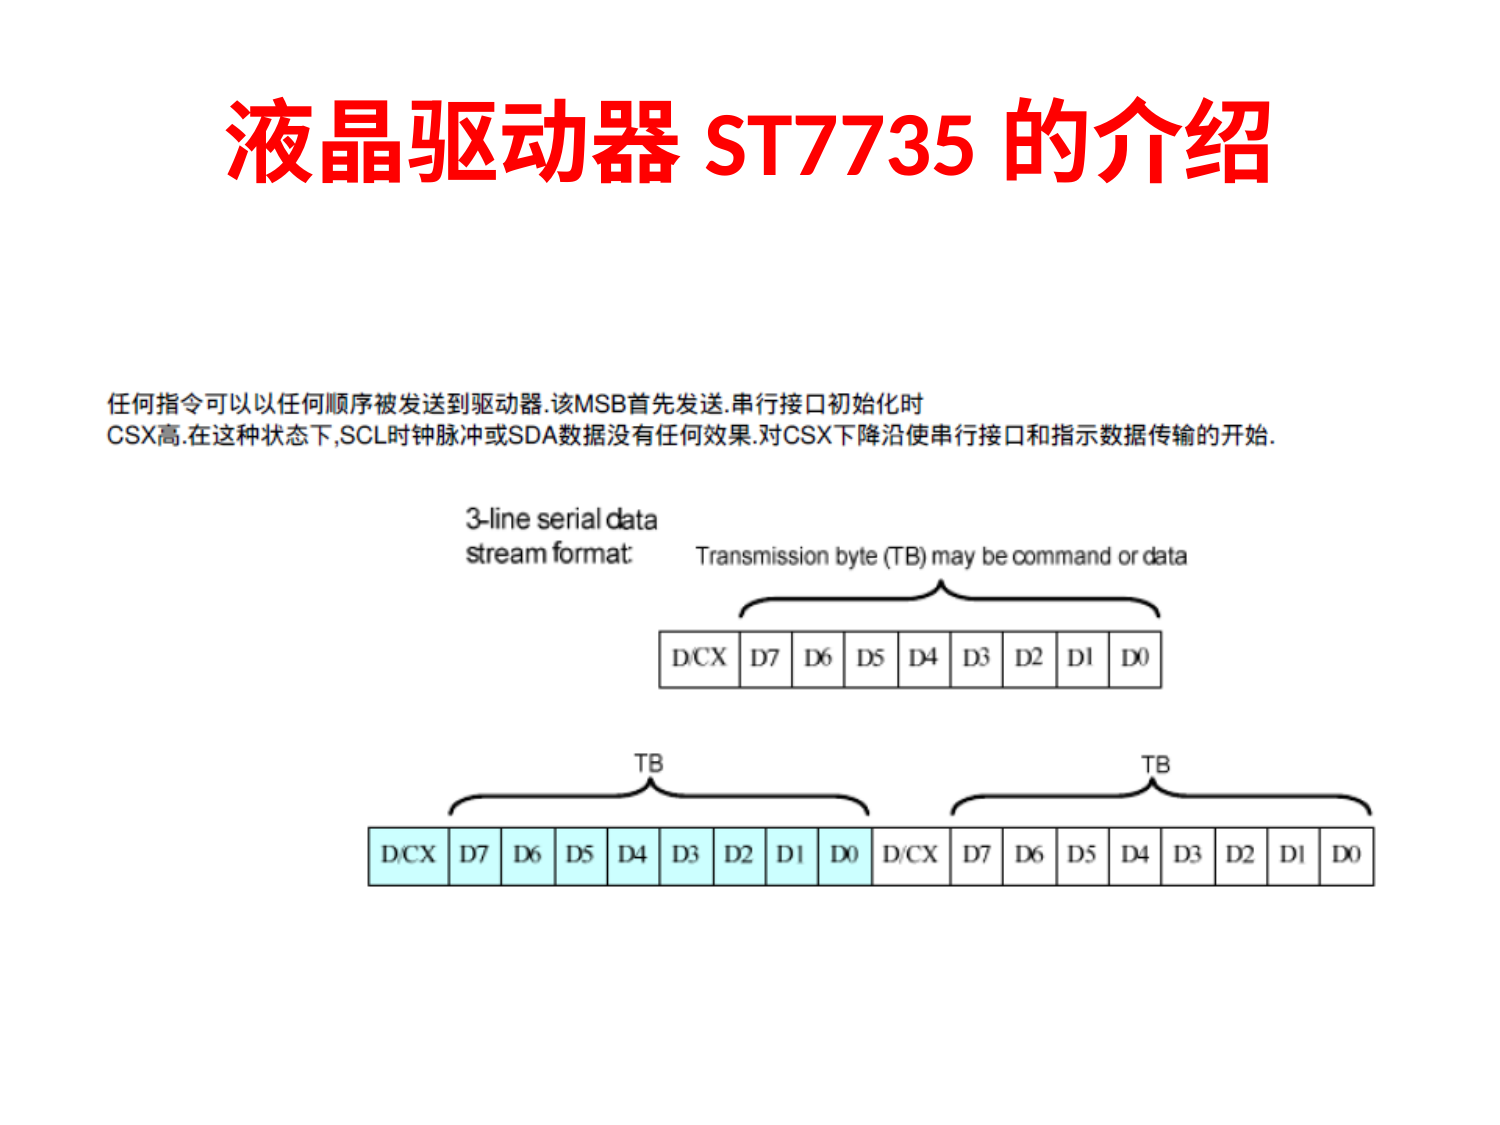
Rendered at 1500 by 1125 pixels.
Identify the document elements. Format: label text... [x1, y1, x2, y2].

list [84, 363, 1415, 904]
title 液晶驱动器ST7735的介绍 [75, 45, 1425, 233]
